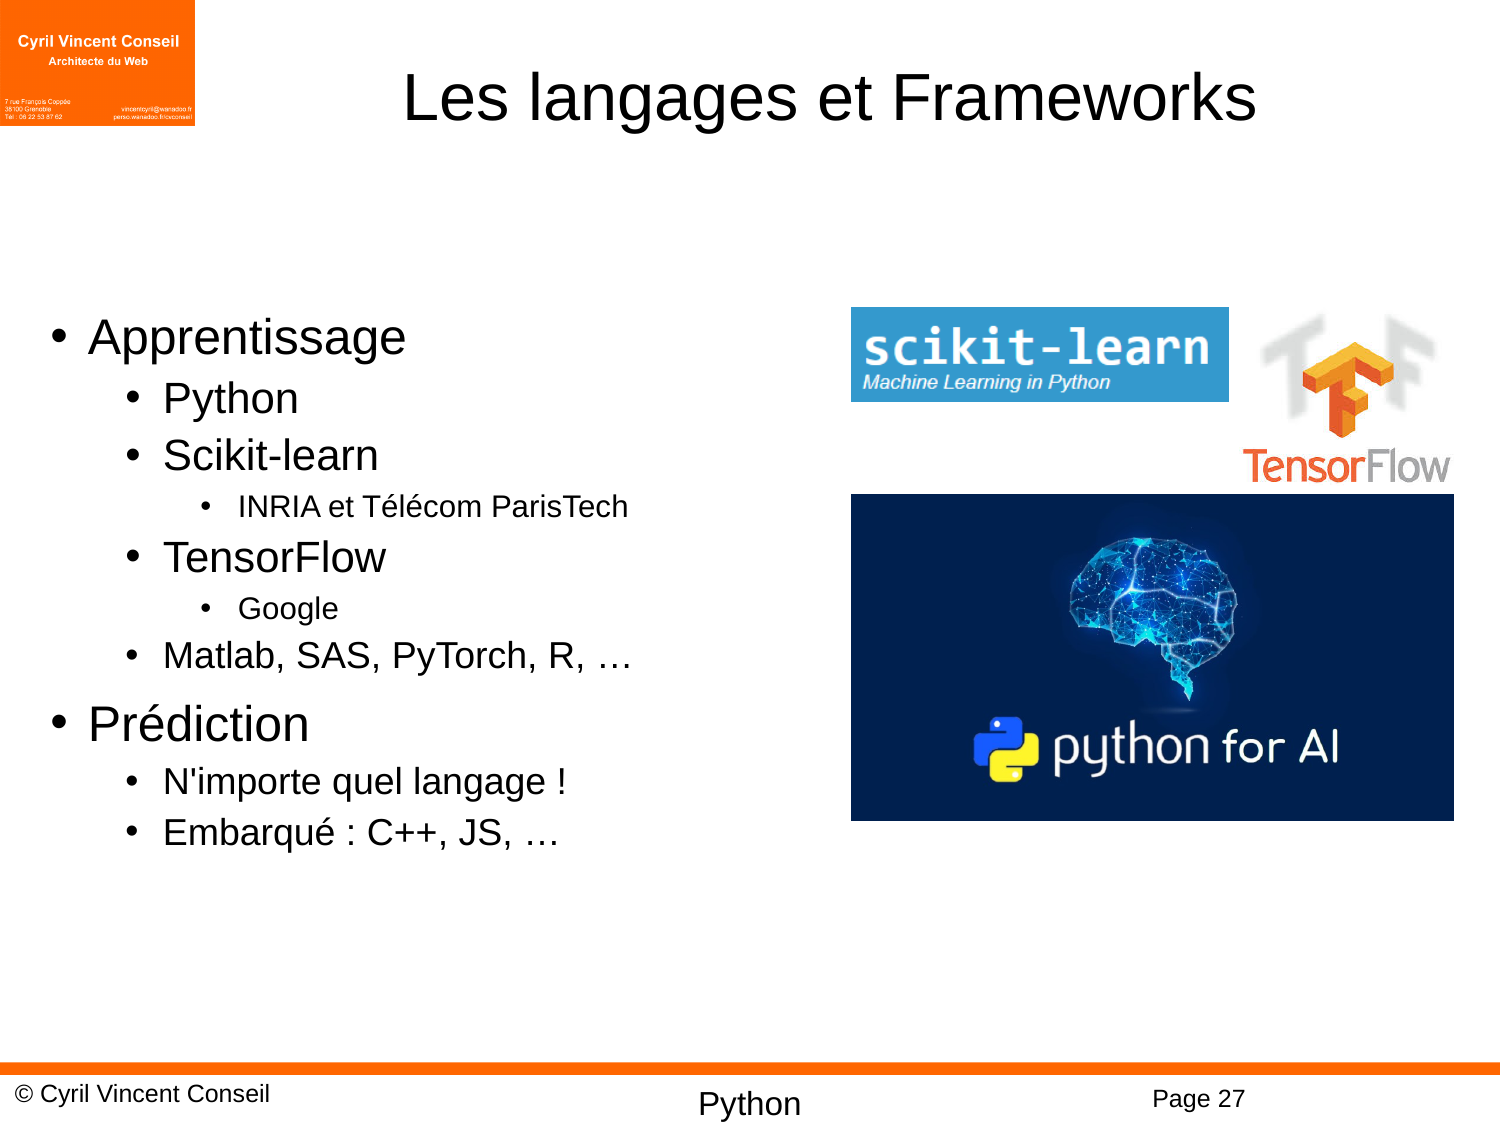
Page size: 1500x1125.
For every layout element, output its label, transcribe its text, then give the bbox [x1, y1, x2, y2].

picture [851, 307, 1230, 402]
title Les langages et Frameworks [193, 0, 1469, 188]
picture [1239, 307, 1454, 486]
text_box Apprentissage Python Scikit-learn INRIA et Télécom ParisTech TensorFlow Google Matlab, SAS, PyTorch, R, … Prédiction N'importe quel langage ! Embarqué : C++, JS, … [35, 303, 802, 924]
picture [851, 494, 1454, 822]
picture [0, 0, 193, 126]
